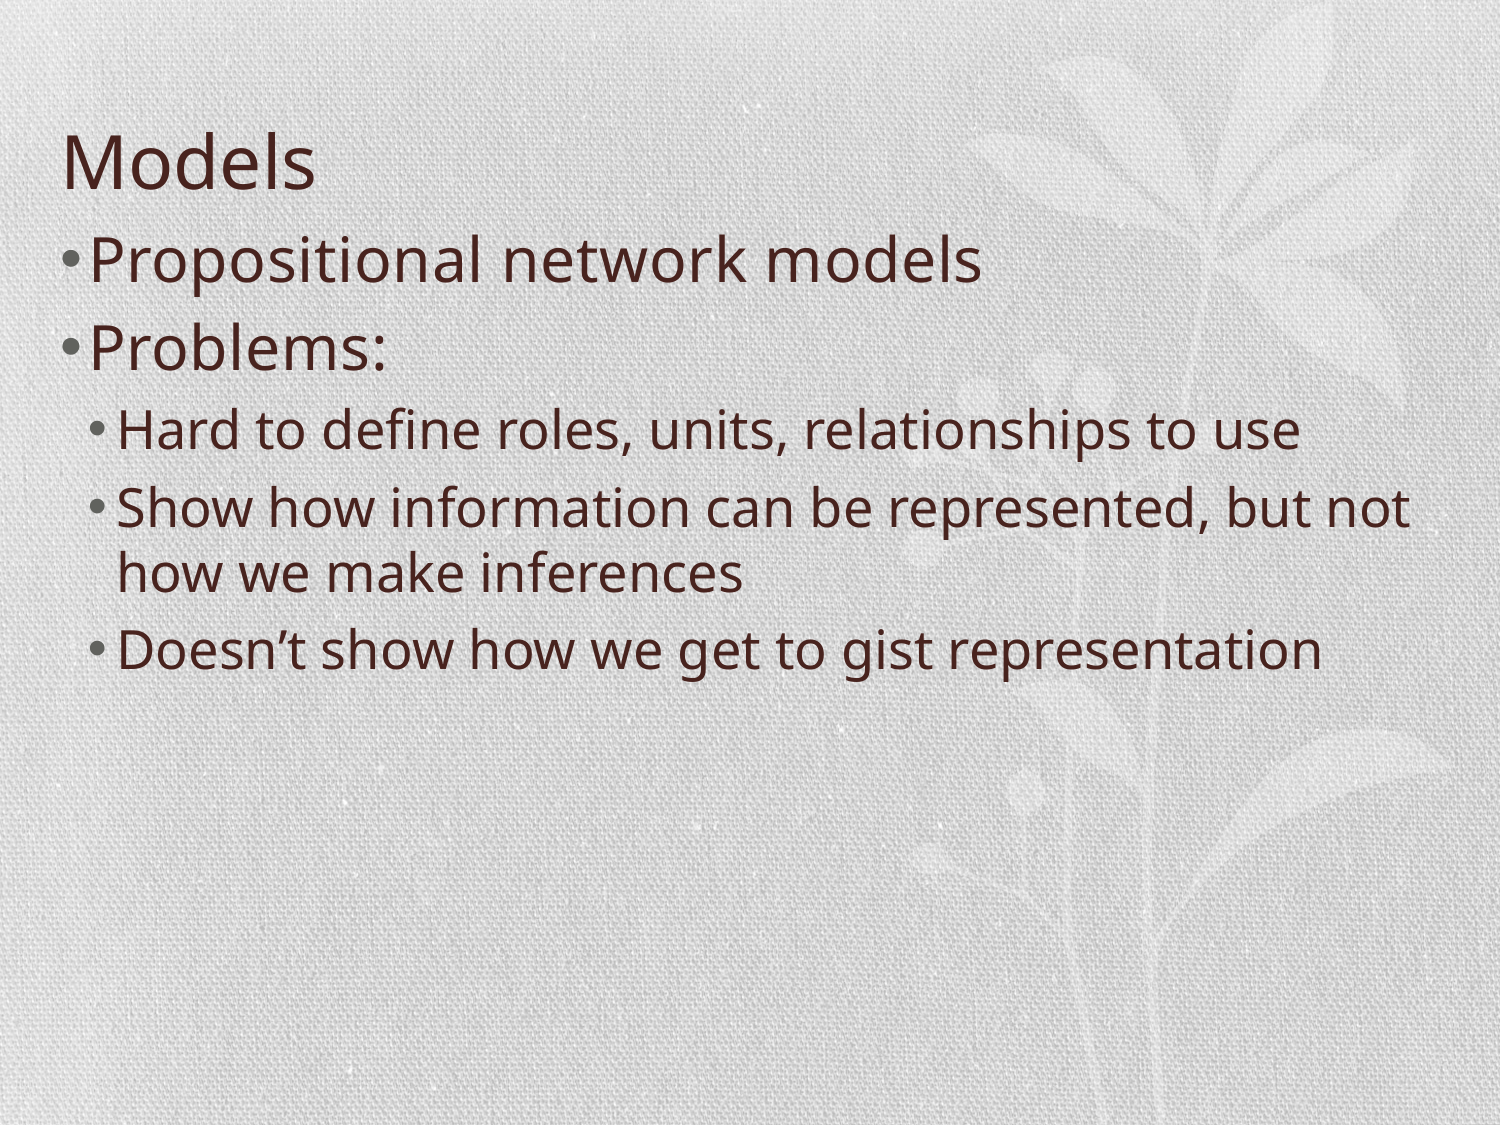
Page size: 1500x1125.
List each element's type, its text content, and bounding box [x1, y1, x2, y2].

list Propositional network models Problems: Hard to define roles, units, relationships to use Show how information can be represented, but not how we make inferences Doesn’t show how we get to gist representation [45, 213, 1455, 1023]
title Models [45, 37, 1455, 213]
